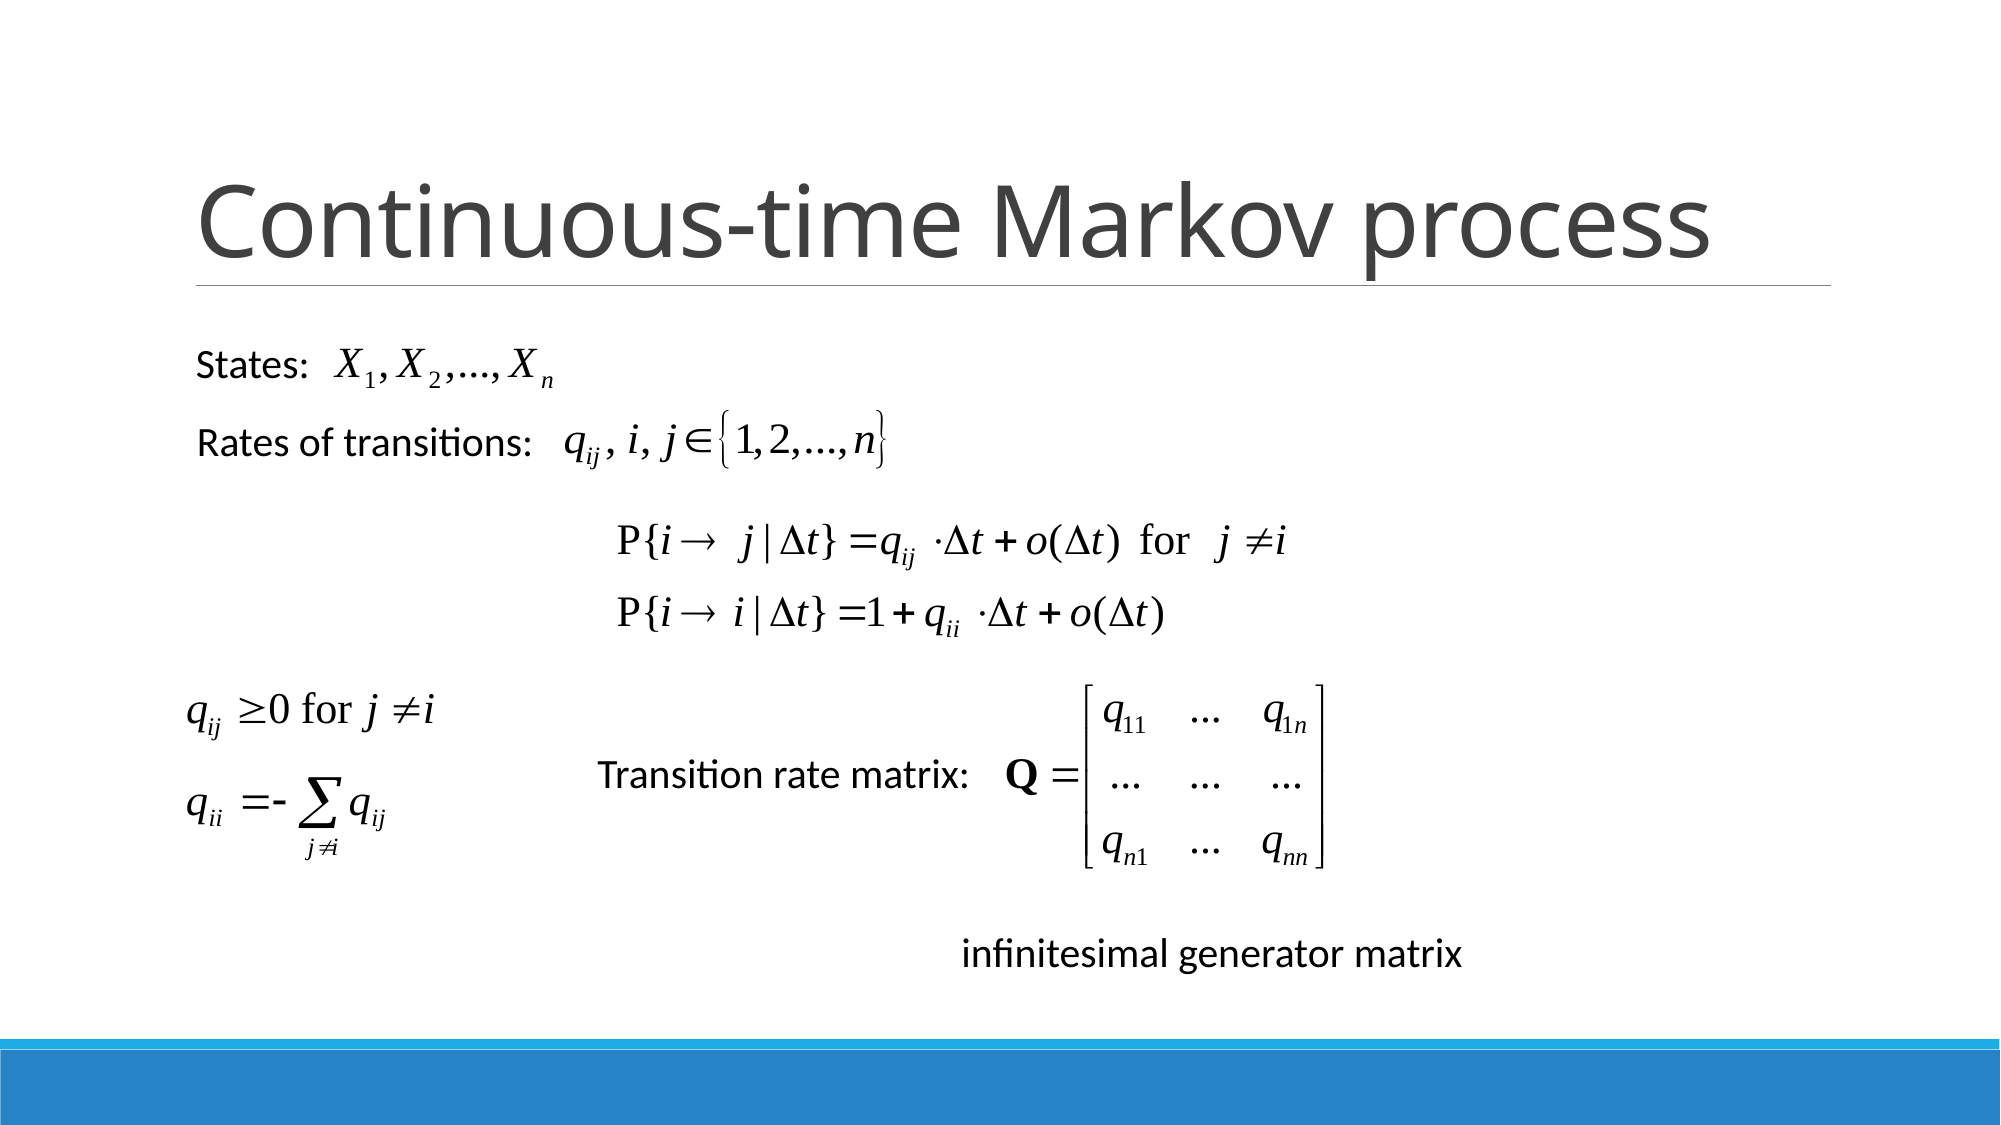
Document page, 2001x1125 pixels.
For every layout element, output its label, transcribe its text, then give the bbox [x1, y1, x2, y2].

text_box infinitesimal generator matrix [946, 918, 1478, 984]
picture [179, 682, 441, 750]
text_box Rates of transitions: [182, 407, 549, 473]
text_box States: [181, 329, 325, 395]
picture [557, 409, 901, 479]
picture [610, 511, 1294, 648]
title Continuous-time Markov process [180, 47, 1830, 285]
text_box Transition rate matrix: [582, 739, 986, 805]
picture [179, 771, 397, 870]
picture [999, 677, 1339, 877]
picture [325, 336, 562, 397]
